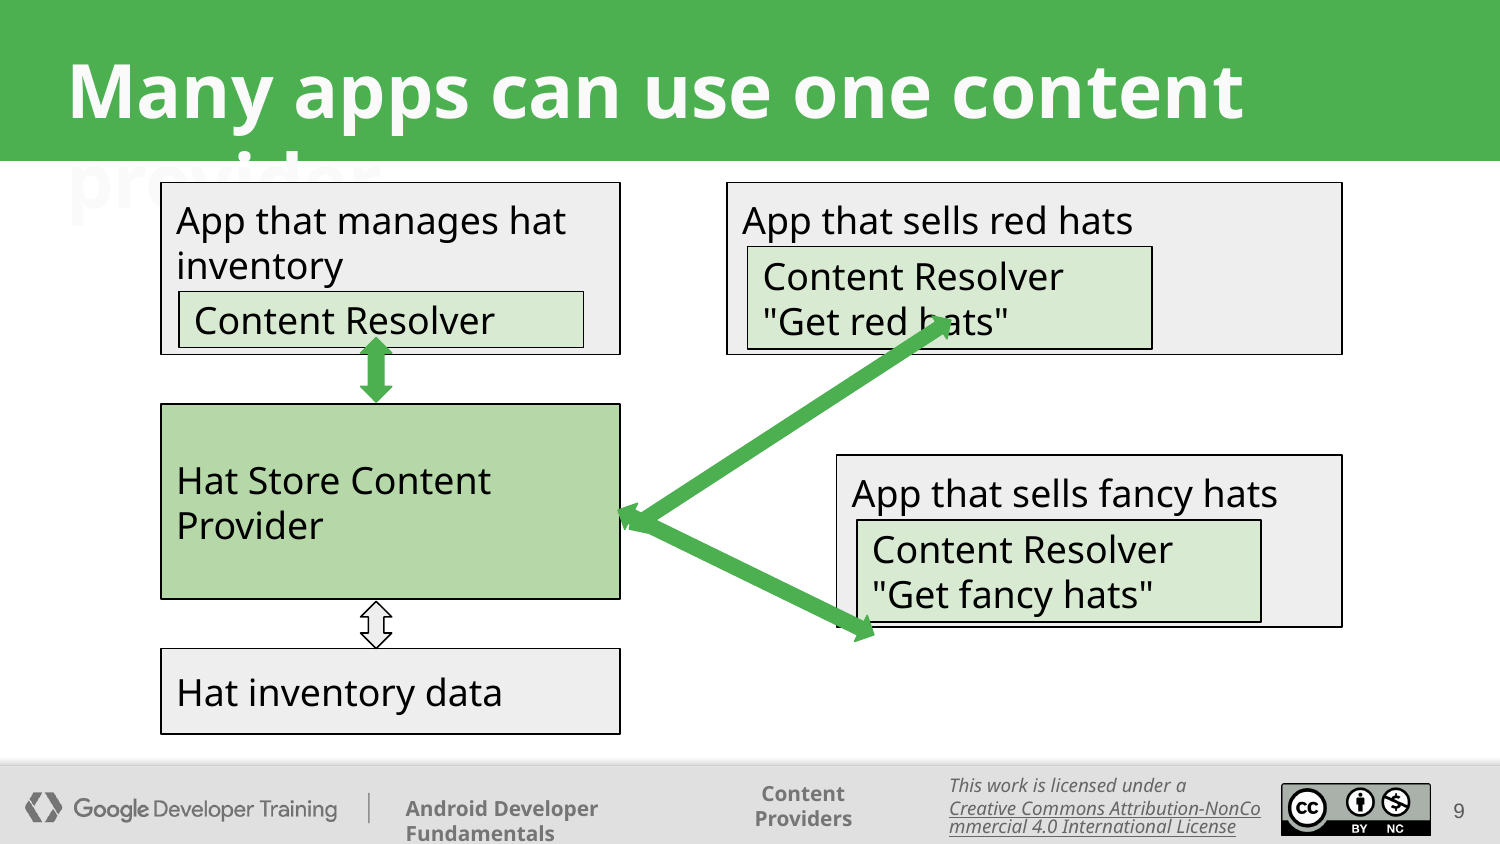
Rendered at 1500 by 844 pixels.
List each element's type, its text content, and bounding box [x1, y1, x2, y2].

text_box Content Resolver "Get fancy hats" [856, 519, 1262, 623]
slide_number 9 [1389, 777, 1480, 842]
title Many apps can use one content provider [51, 28, 1449, 122]
text_box [629, 525, 646, 533]
text_box Hat inventory data [161, 648, 621, 735]
picture [0, 161, 1500, 844]
text_box [360, 601, 392, 649]
text_box App that sells red hats [727, 182, 1343, 355]
text_box App that sells fancy hats [836, 454, 1343, 627]
text_box Hat Store Content Provider [161, 404, 621, 600]
text_box [618, 503, 874, 642]
text_box App that manages hat inventory [161, 182, 621, 355]
text_box [360, 337, 392, 403]
text_box [641, 316, 951, 520]
text_box Content Resolver [178, 291, 584, 348]
text_box Content Resolver "Get red hats" [747, 246, 1152, 349]
